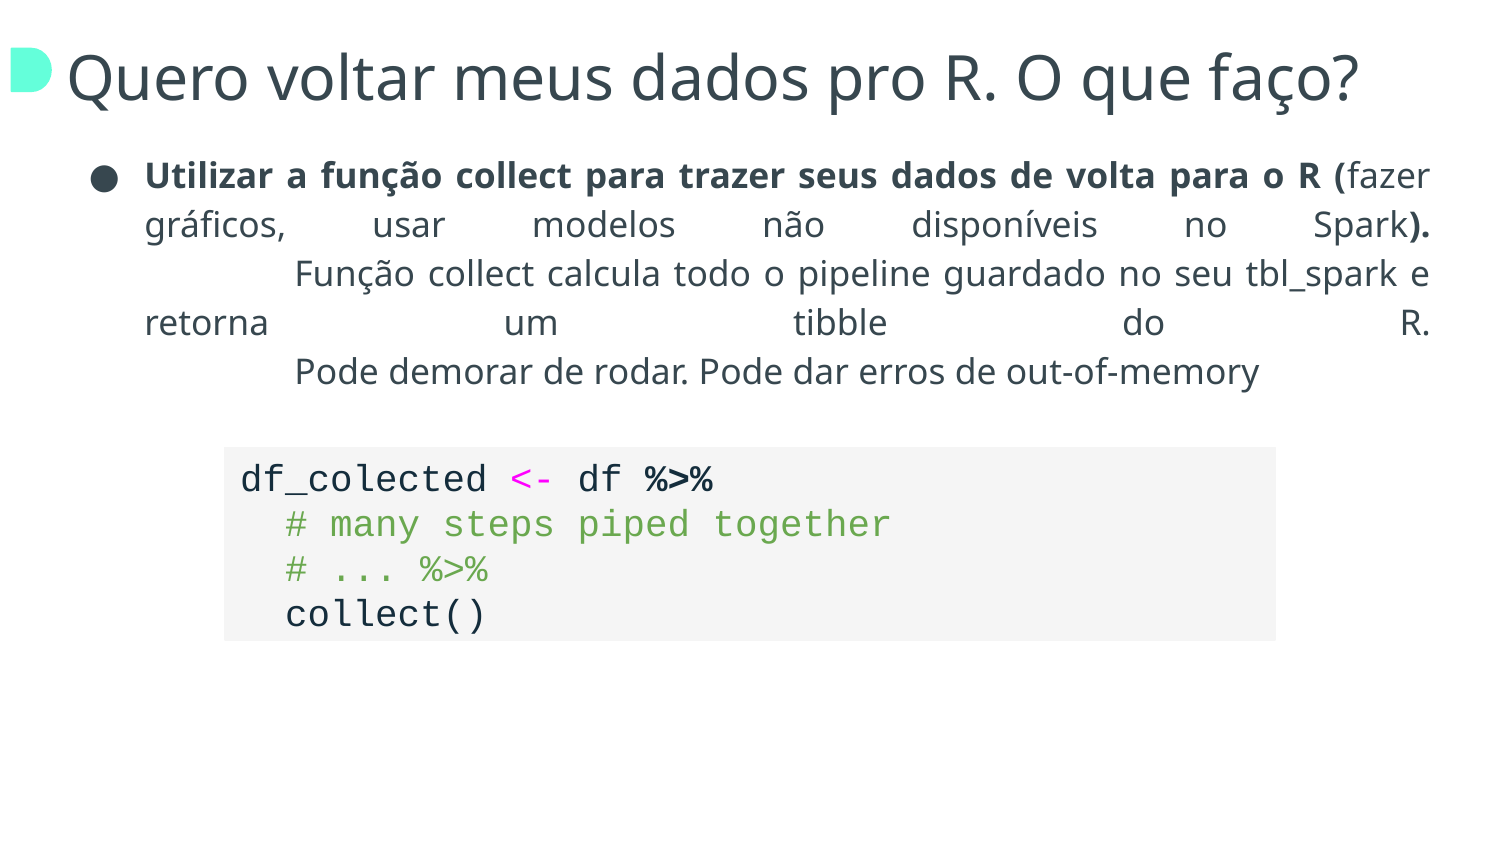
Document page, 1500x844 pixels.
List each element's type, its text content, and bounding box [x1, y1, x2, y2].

text_box df_colected <- df %>% # many steps piped together # ... %>% collect() [225, 447, 1275, 640]
text_box [11, 48, 51, 92]
title Quero voltar meus dados pro R. O que faço? [51, 23, 1449, 117]
list Utilizar a função collect para trazer seus dados de volta para o R (fazer gráficos, usar modelos não disponíveis no Spark). Função collect calcula todo o pipeline guardado no seu tbl_spark e retorna um tibble do R. Pode demorar de rodar. Pode dar erros de out-of-memory [54, 131, 1446, 803]
